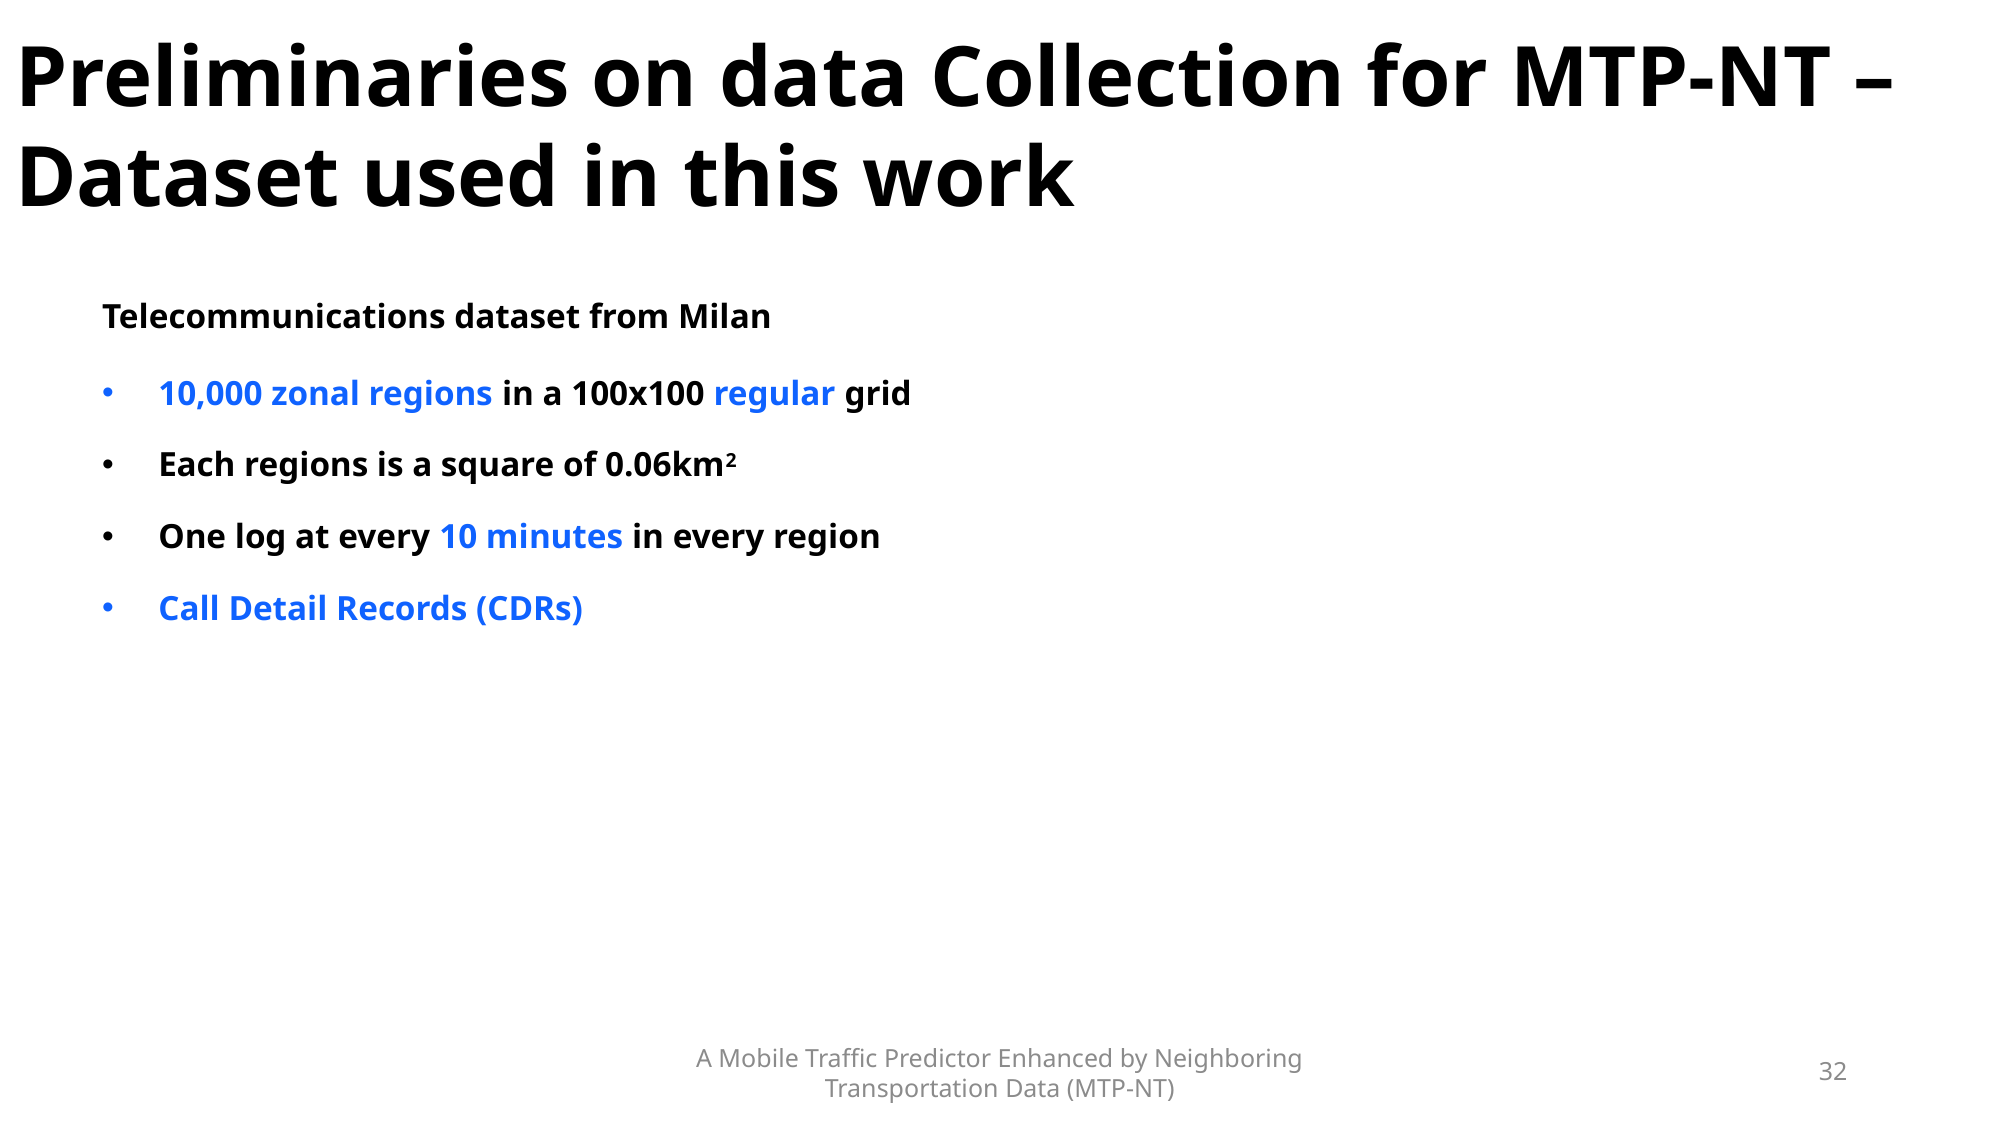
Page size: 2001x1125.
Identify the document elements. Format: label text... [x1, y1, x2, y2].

slide_number 32 [1412, 1042, 1863, 1103]
title Telecommunications dataset from Milan [87, 292, 1840, 369]
text_box 10,000 zonal regions in a 100x100 regular grid Each regions is a square of 0.06km2 One log at every 10 minutes in every region Call Detail Records (CDRs) [87, 369, 1840, 996]
footer A Mobile Traffic Predictor Enhanced by Neighboring Transportation Data (MTP-NT) [662, 1042, 1338, 1103]
text_box Preliminaries on data Collection for MTP-NT – Dataset used in this work [0, 17, 1978, 230]
